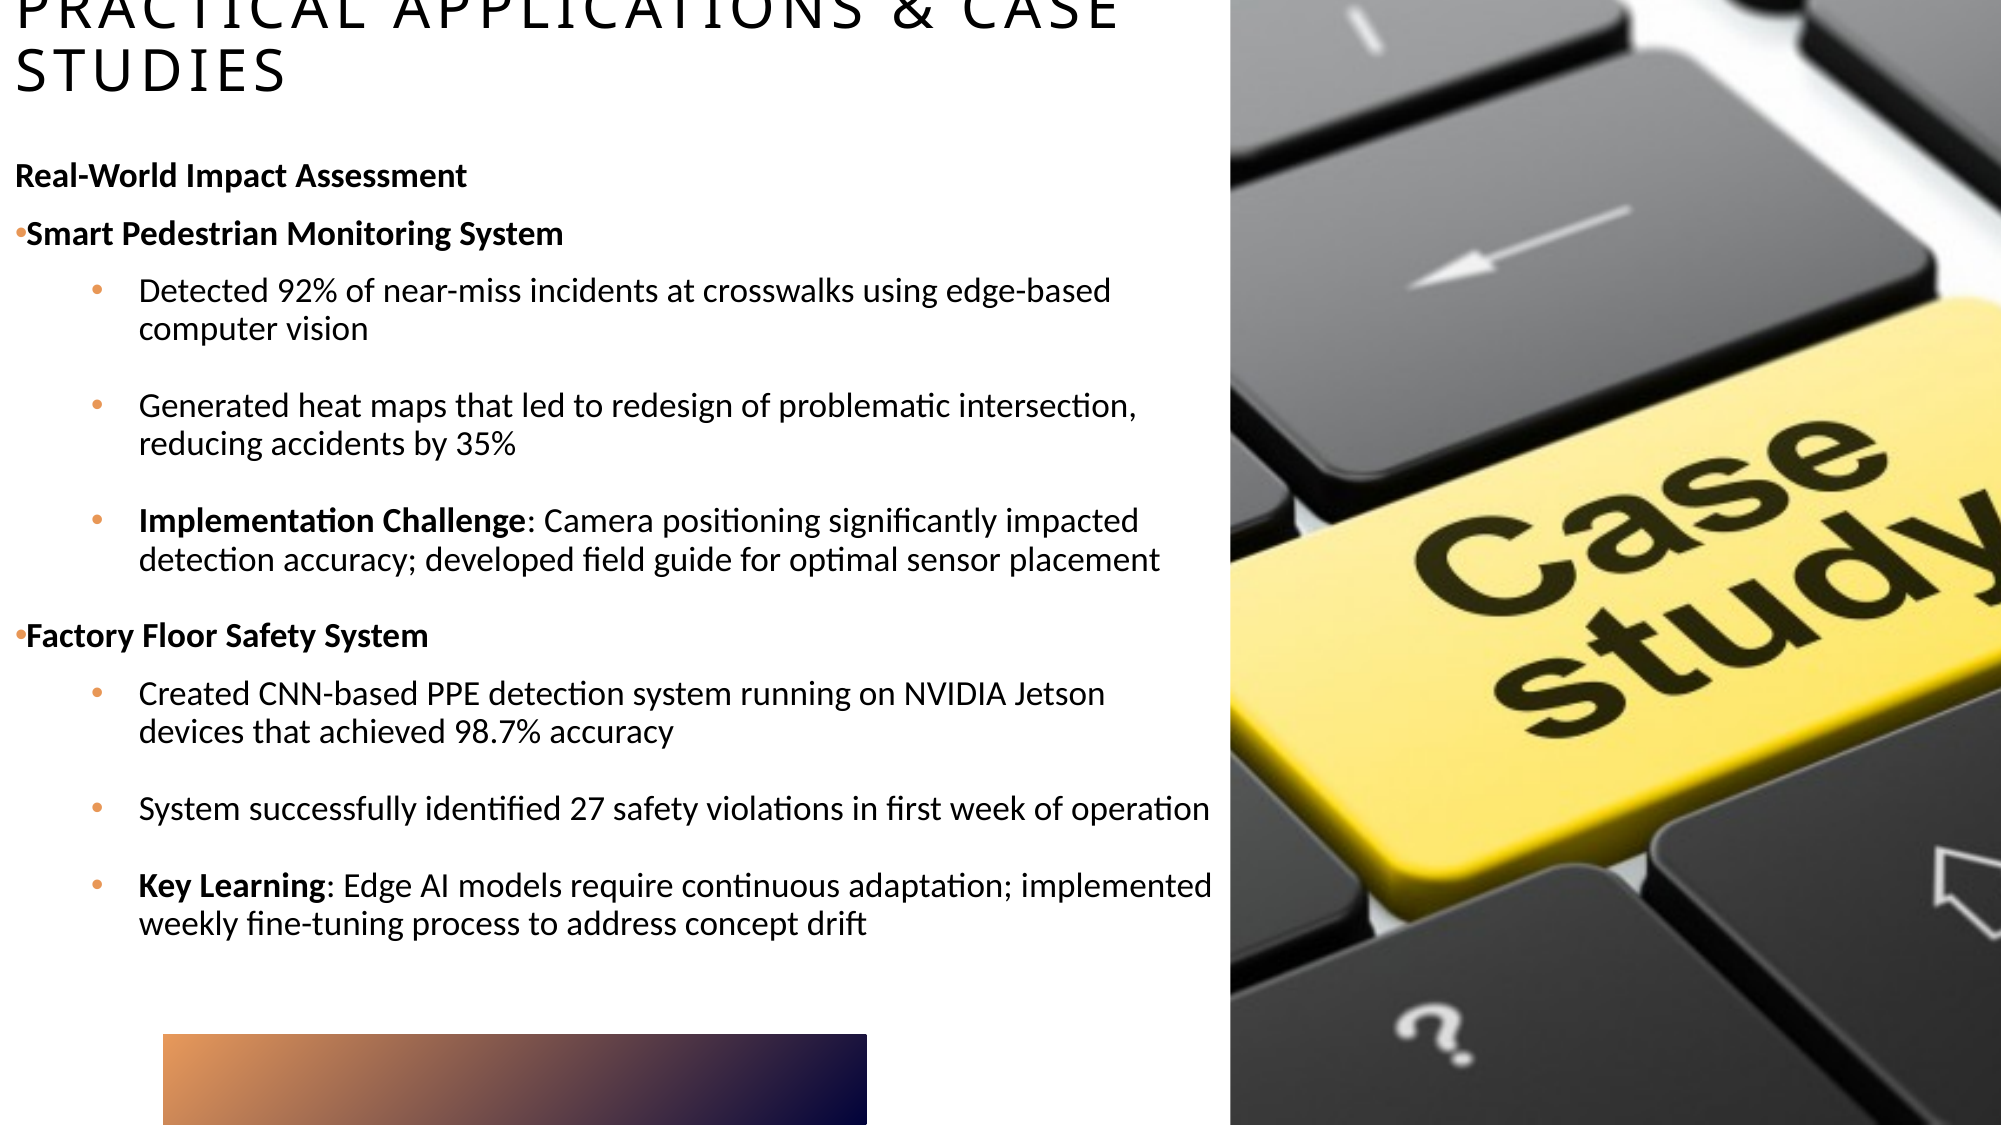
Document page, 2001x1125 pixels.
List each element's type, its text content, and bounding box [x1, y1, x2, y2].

title PRACTICAL APPLICATIONS & CASE STUDIES [0, 0, 1229, 113]
list Real-World Impact Assessment Smart Pedestrian Monitoring System Detected 92% of near-miss incidents at crosswalks using edge-based computer vision Generated heat maps that led to redesign of problematic intersection, reducing accidents by 35% Implementation Challenge: Camera positioning significantly impacted detection accuracy; developed field guide for optimal sensor placement Factory Floor Safety System Created CNN-based PPE detection system running on NVIDIA Jetson devices that achieved 98.7% accuracy System successfully identified 27 safety violations in first week of operation Key Learning: Edge AI models require continuous adaptation; implemented weekly fine-tuning process to address concept drift [0, 149, 1229, 990]
picture [1229, 0, 2001, 1125]
